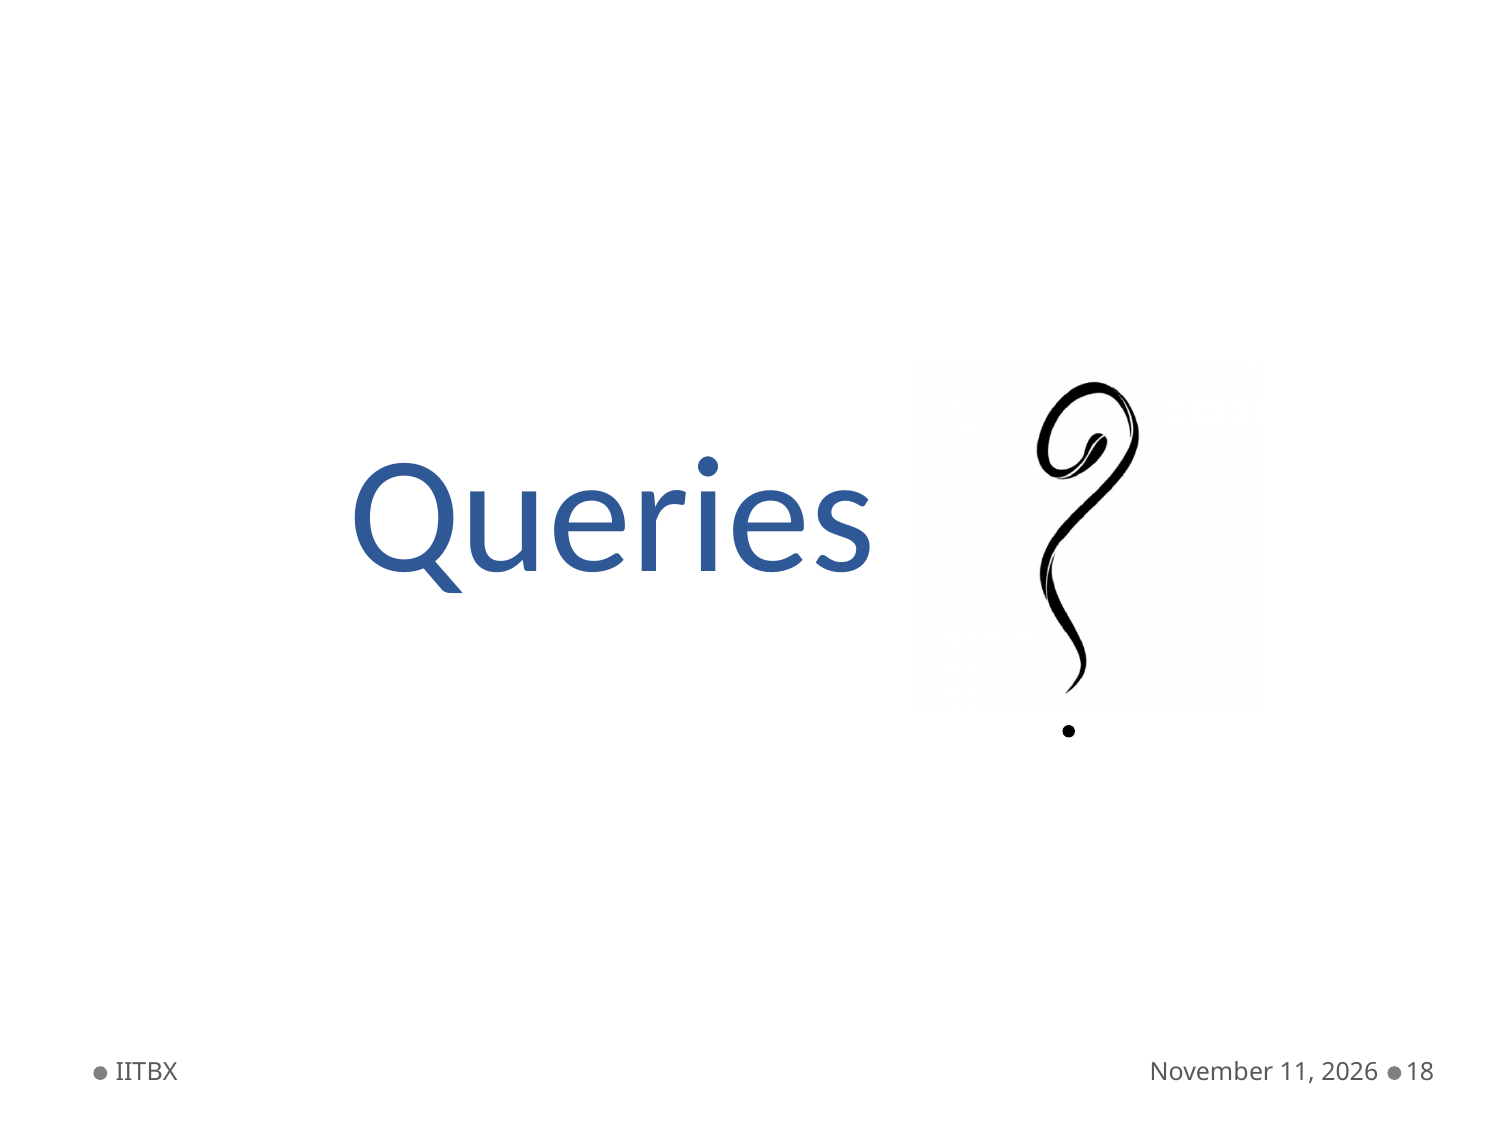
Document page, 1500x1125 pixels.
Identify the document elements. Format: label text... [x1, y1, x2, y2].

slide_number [1043, 1042, 1386, 1103]
text_box [1060, 722, 1078, 740]
title Queries [99, 412, 907, 613]
footer IITBX [108, 1042, 576, 1103]
picture [912, 362, 1263, 713]
slide_number 18 [1401, 1042, 1494, 1103]
